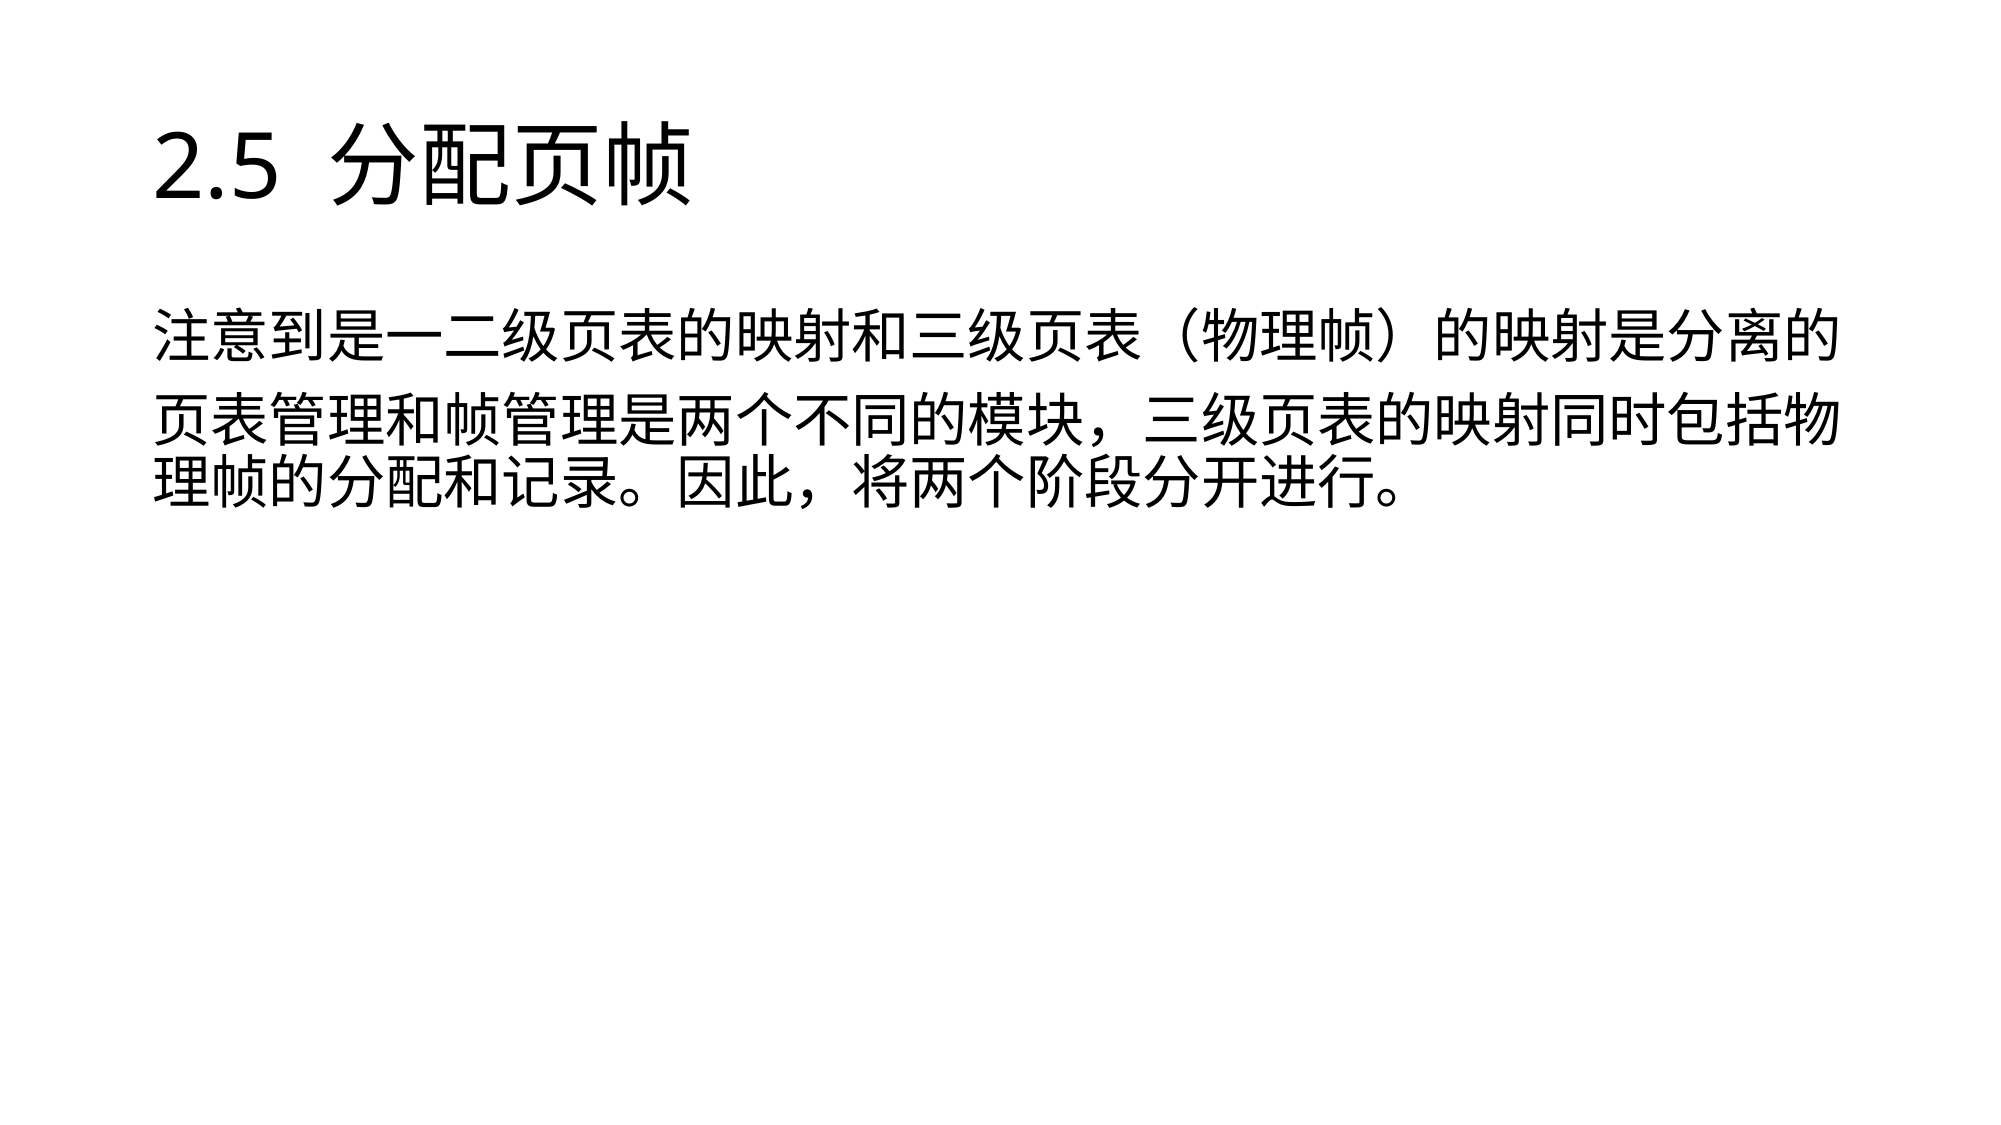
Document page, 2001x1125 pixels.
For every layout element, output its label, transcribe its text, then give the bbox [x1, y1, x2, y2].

title 2.5 分配页帧 [137, 59, 1863, 278]
list 注意到是一二级页表的映射和三级页表（物理帧）的映射是分离的 页表管理和帧管理是两个不同的模块，三级页表的映射同时包括物理帧的分配和记录。因此，将两个阶段分开进行。 [137, 299, 1863, 1014]
